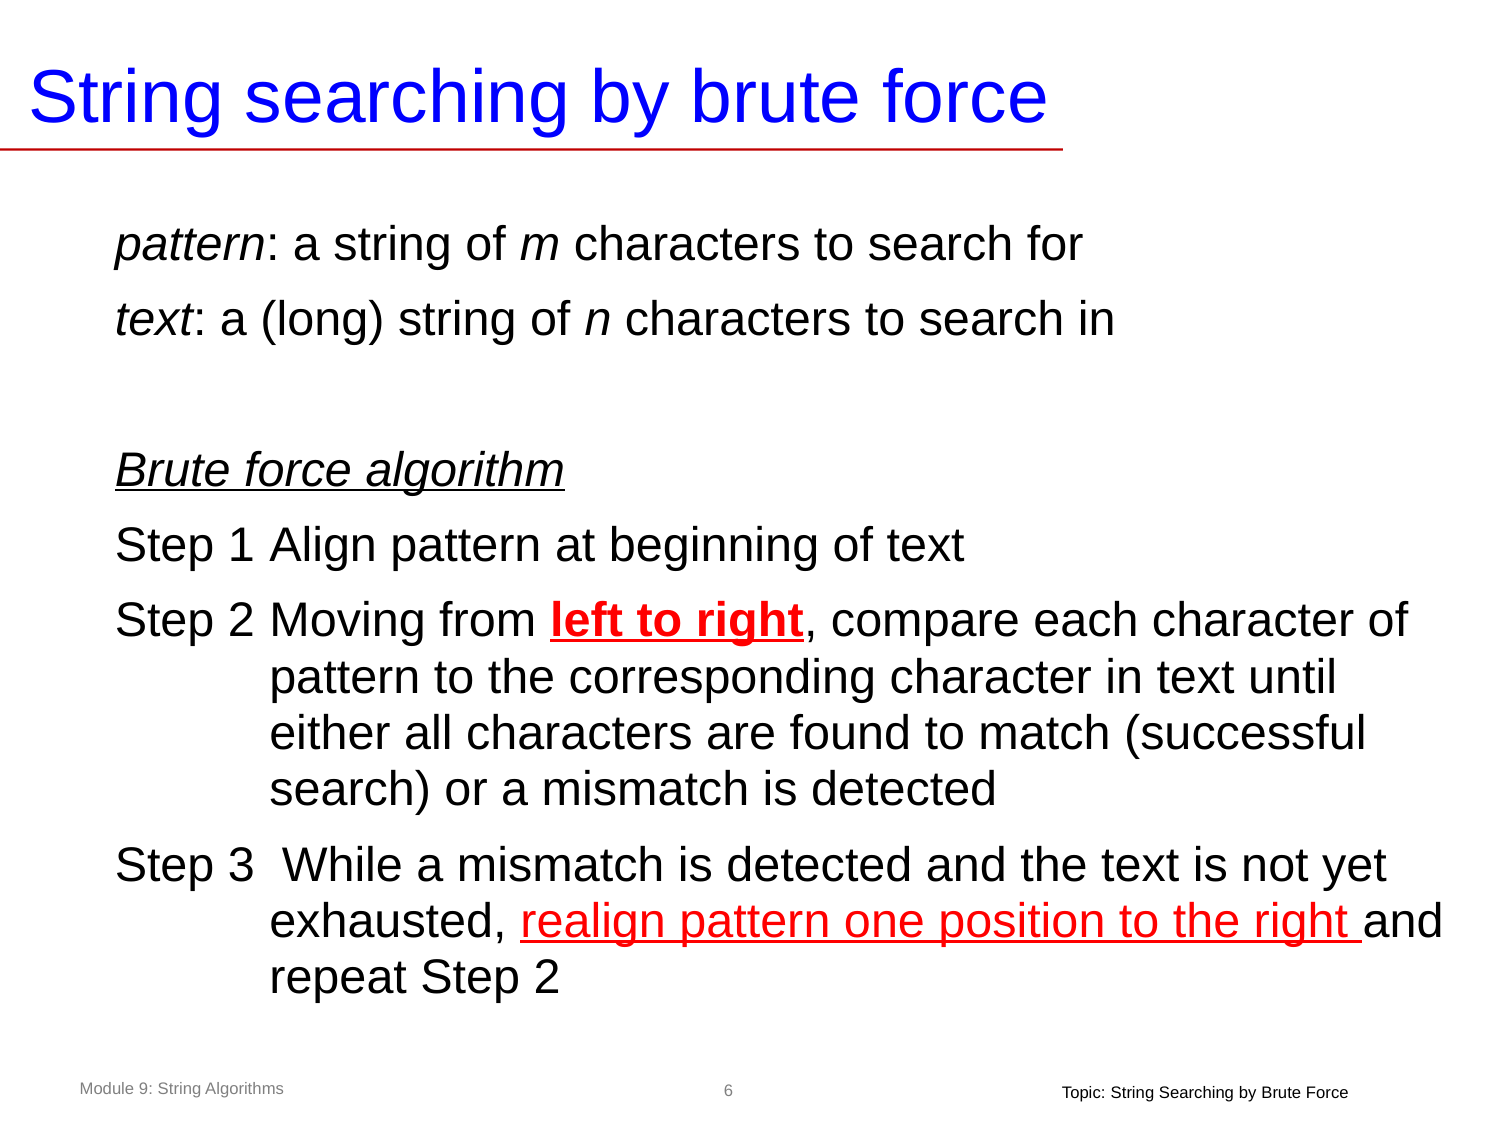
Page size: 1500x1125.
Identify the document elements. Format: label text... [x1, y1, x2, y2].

text_box Topic: String Searching by Brute Force [1046, 1082, 1365, 1108]
list pattern: a string of m characters to search for text: a (long) string of n characters to search in Brute force algorithm Step 1 Align pattern at beginning of text Step 2 Moving from left to right, compare each character of pattern to the corresponding character in text until either all characters are found to match (successful search) or a mismatch is detected Step 3 While a mismatch is detected and the text is not yet exhausted, realign pattern one position to the right and repeat Step 2 [99, 207, 1500, 1013]
title String searching by brute force [17, 42, 1419, 133]
